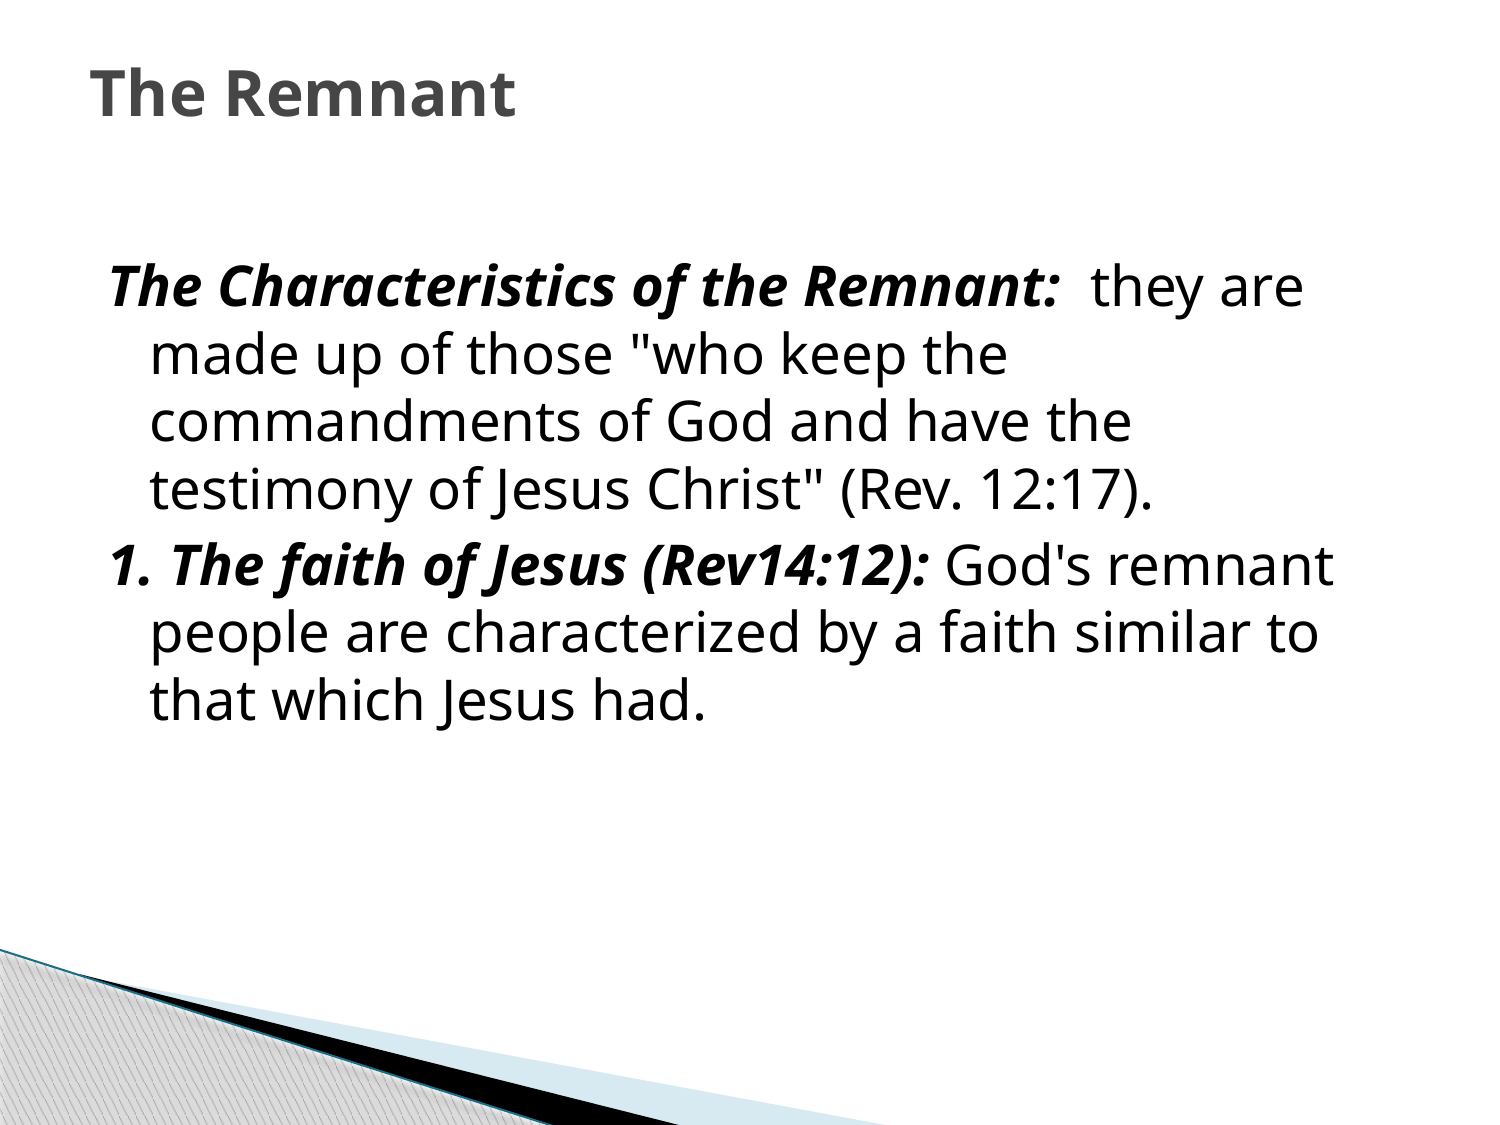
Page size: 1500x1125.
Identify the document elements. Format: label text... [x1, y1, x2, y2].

list The Characteristics of the Remnant: they are made up of those "who keep the commandments of God and have the testimony of Jesus Christ" (Rev. 12:17). 1. The faith of Jesus (Rev14:12): God's remnant people are characterized by a faith similar to that which Jesus had. [75, 243, 1425, 986]
title The Remnant [75, 45, 1425, 138]
